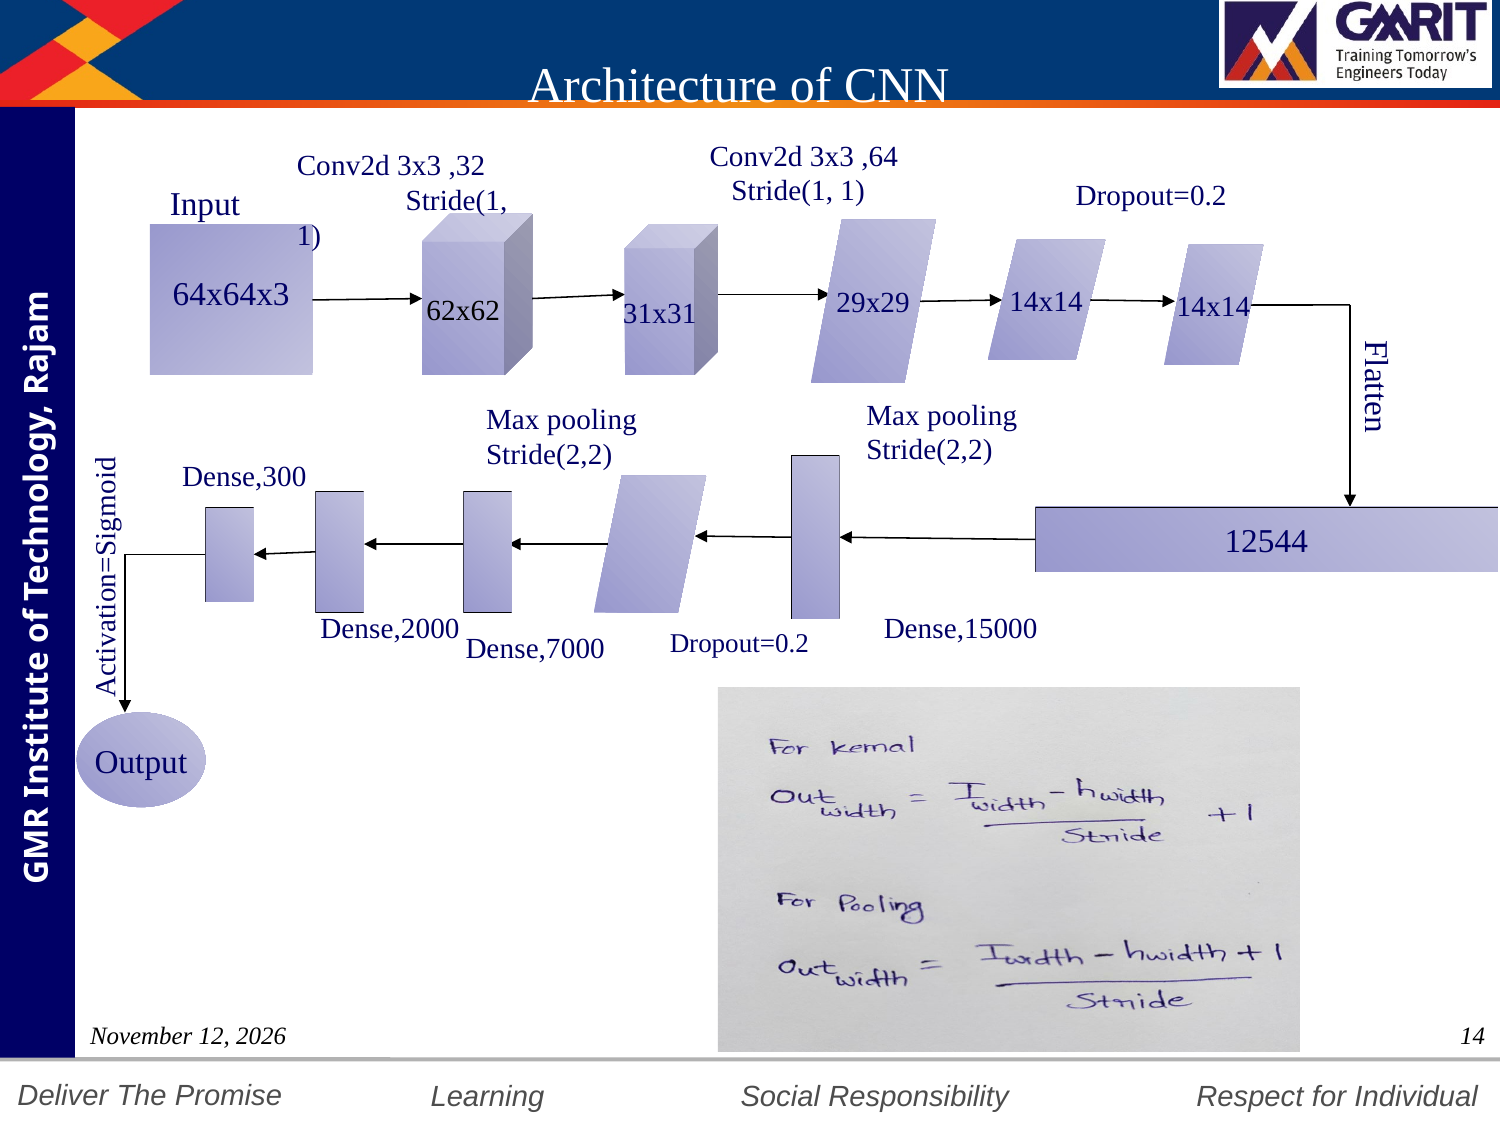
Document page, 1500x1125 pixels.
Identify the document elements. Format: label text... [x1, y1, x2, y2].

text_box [531, 294, 626, 299]
list Architecture of CNN [75, 45, 1425, 1005]
text_box Conv2d 3x3 ,64 Stride(1, 1) [694, 129, 949, 215]
text_box 12544 [1035, 506, 1498, 572]
text_box Flatten [1354, 325, 1406, 476]
picture [0, 0, 1500, 100]
text_box 29x29 [810, 219, 936, 383]
text_box 31x31 [624, 224, 718, 375]
text_box 64x64x3 [149, 224, 313, 375]
text_box Max pooling Stride(2,2) [851, 388, 1106, 513]
text_box Dense,300 [169, 450, 338, 501]
text_box Activation=Sigmoid [78, 442, 169, 713]
text_box [791, 455, 840, 619]
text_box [253, 551, 316, 555]
text_box Dropout=0.2 [1060, 169, 1244, 219]
picture [717, 686, 1301, 1052]
text_box 14x14 [987, 239, 1106, 360]
text_box Conv2d 3x3 ,32 Stride(1, 1) [282, 139, 533, 259]
text_box 62x62 [422, 259, 533, 376]
text_box [593, 475, 707, 613]
text_box [315, 491, 364, 602]
text_box Dense,15000 [869, 601, 1054, 652]
slide_number 14 [1149, 1012, 1500, 1091]
text_box Dense,7000 [450, 621, 622, 672]
text_box Input [154, 174, 305, 230]
text_box [463, 491, 512, 613]
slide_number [74, 1012, 426, 1091]
text_box [205, 507, 254, 602]
text_box Dropout=0.2 [655, 617, 831, 666]
text_box Max pooling Stride(2,2) [471, 393, 709, 478]
text_box Output [76, 713, 206, 808]
text_box Dense,2000 [305, 602, 475, 652]
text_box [839, 536, 1036, 540]
text_box 14x14 [1163, 244, 1264, 365]
